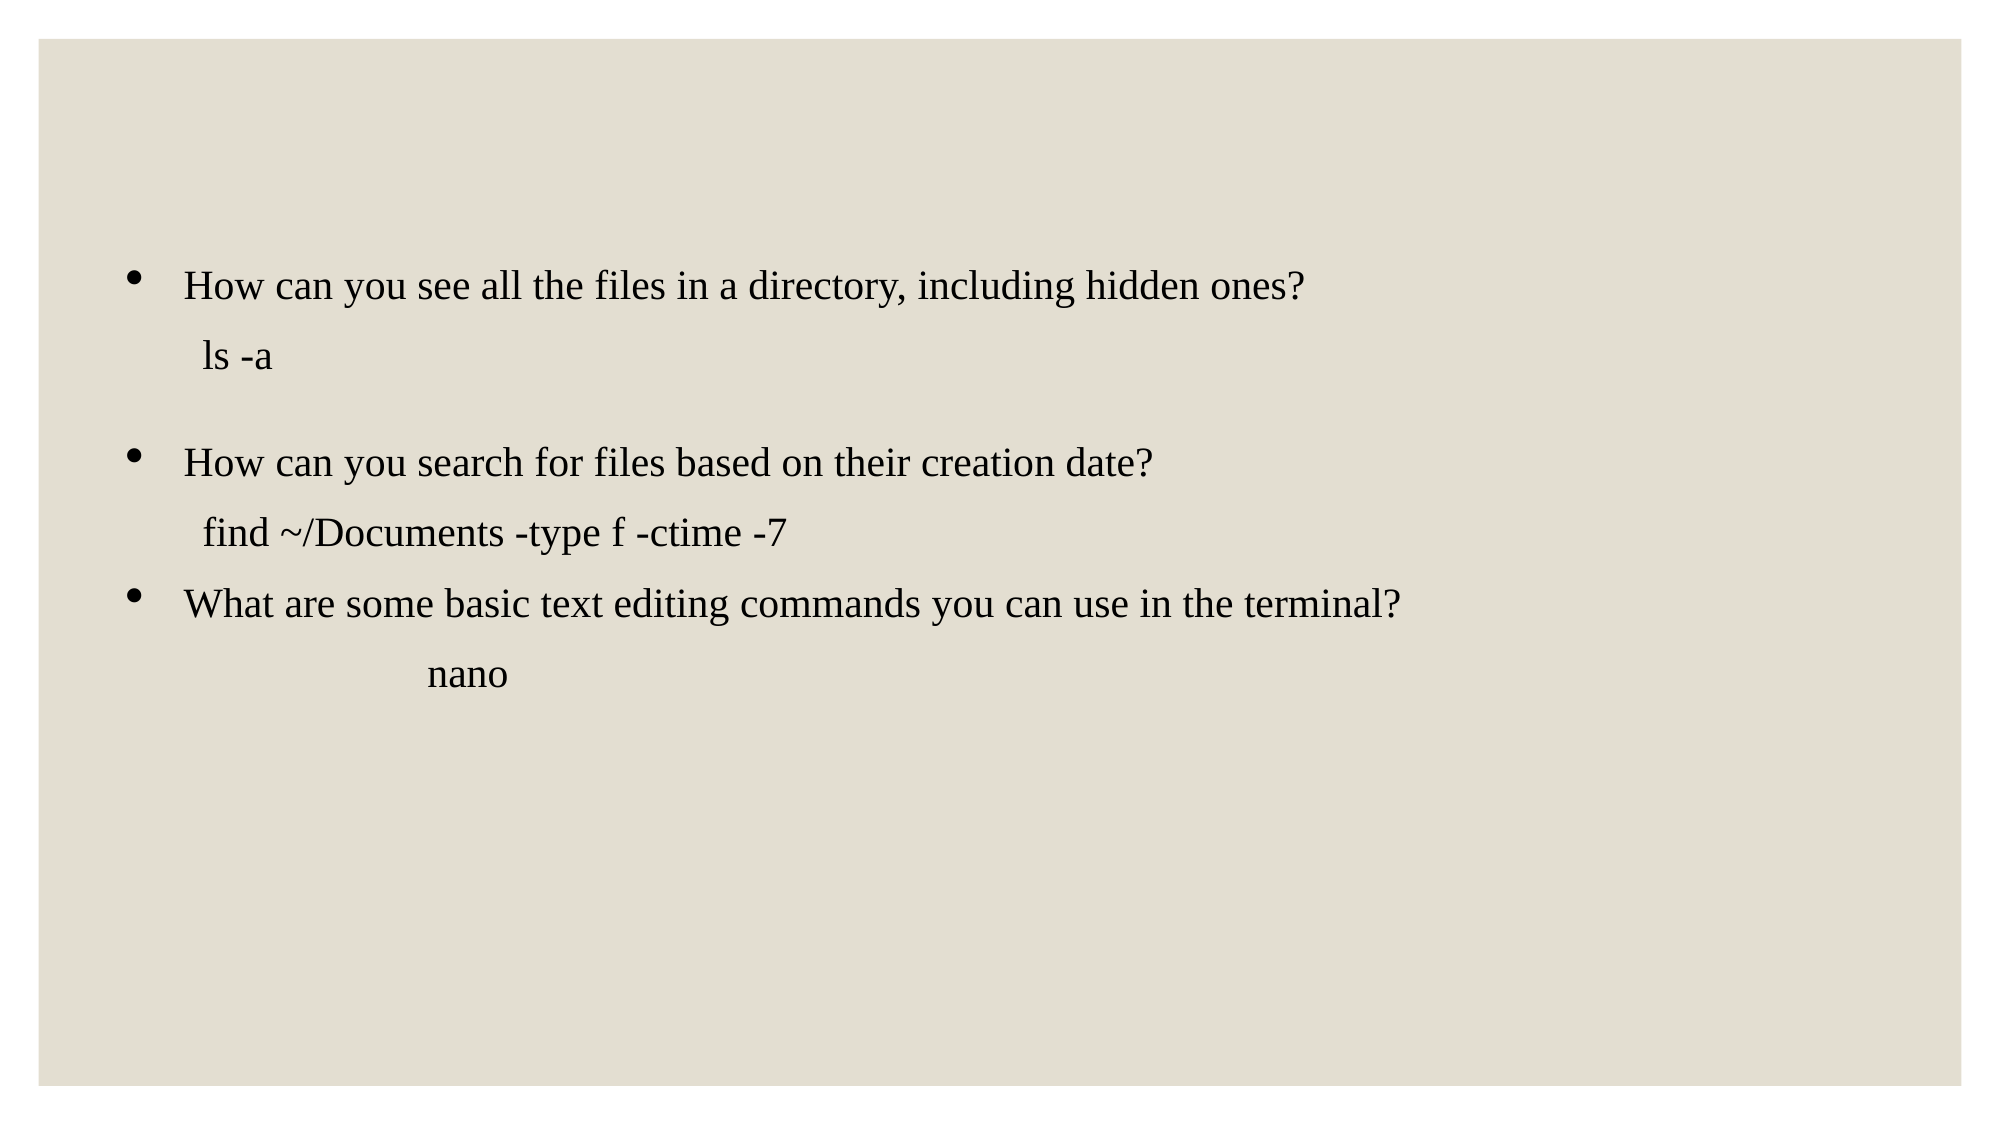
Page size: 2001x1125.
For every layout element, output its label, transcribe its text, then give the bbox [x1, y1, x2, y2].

text_box How can you see all the files in a directory, including hidden ones? ls -a [112, 246, 1718, 386]
text_box How can you search for files based on their creation date? find ~/Documents -type f -ctime -7 What are some basic text editing commands you can use in the terminal? nano [112, 424, 1679, 844]
